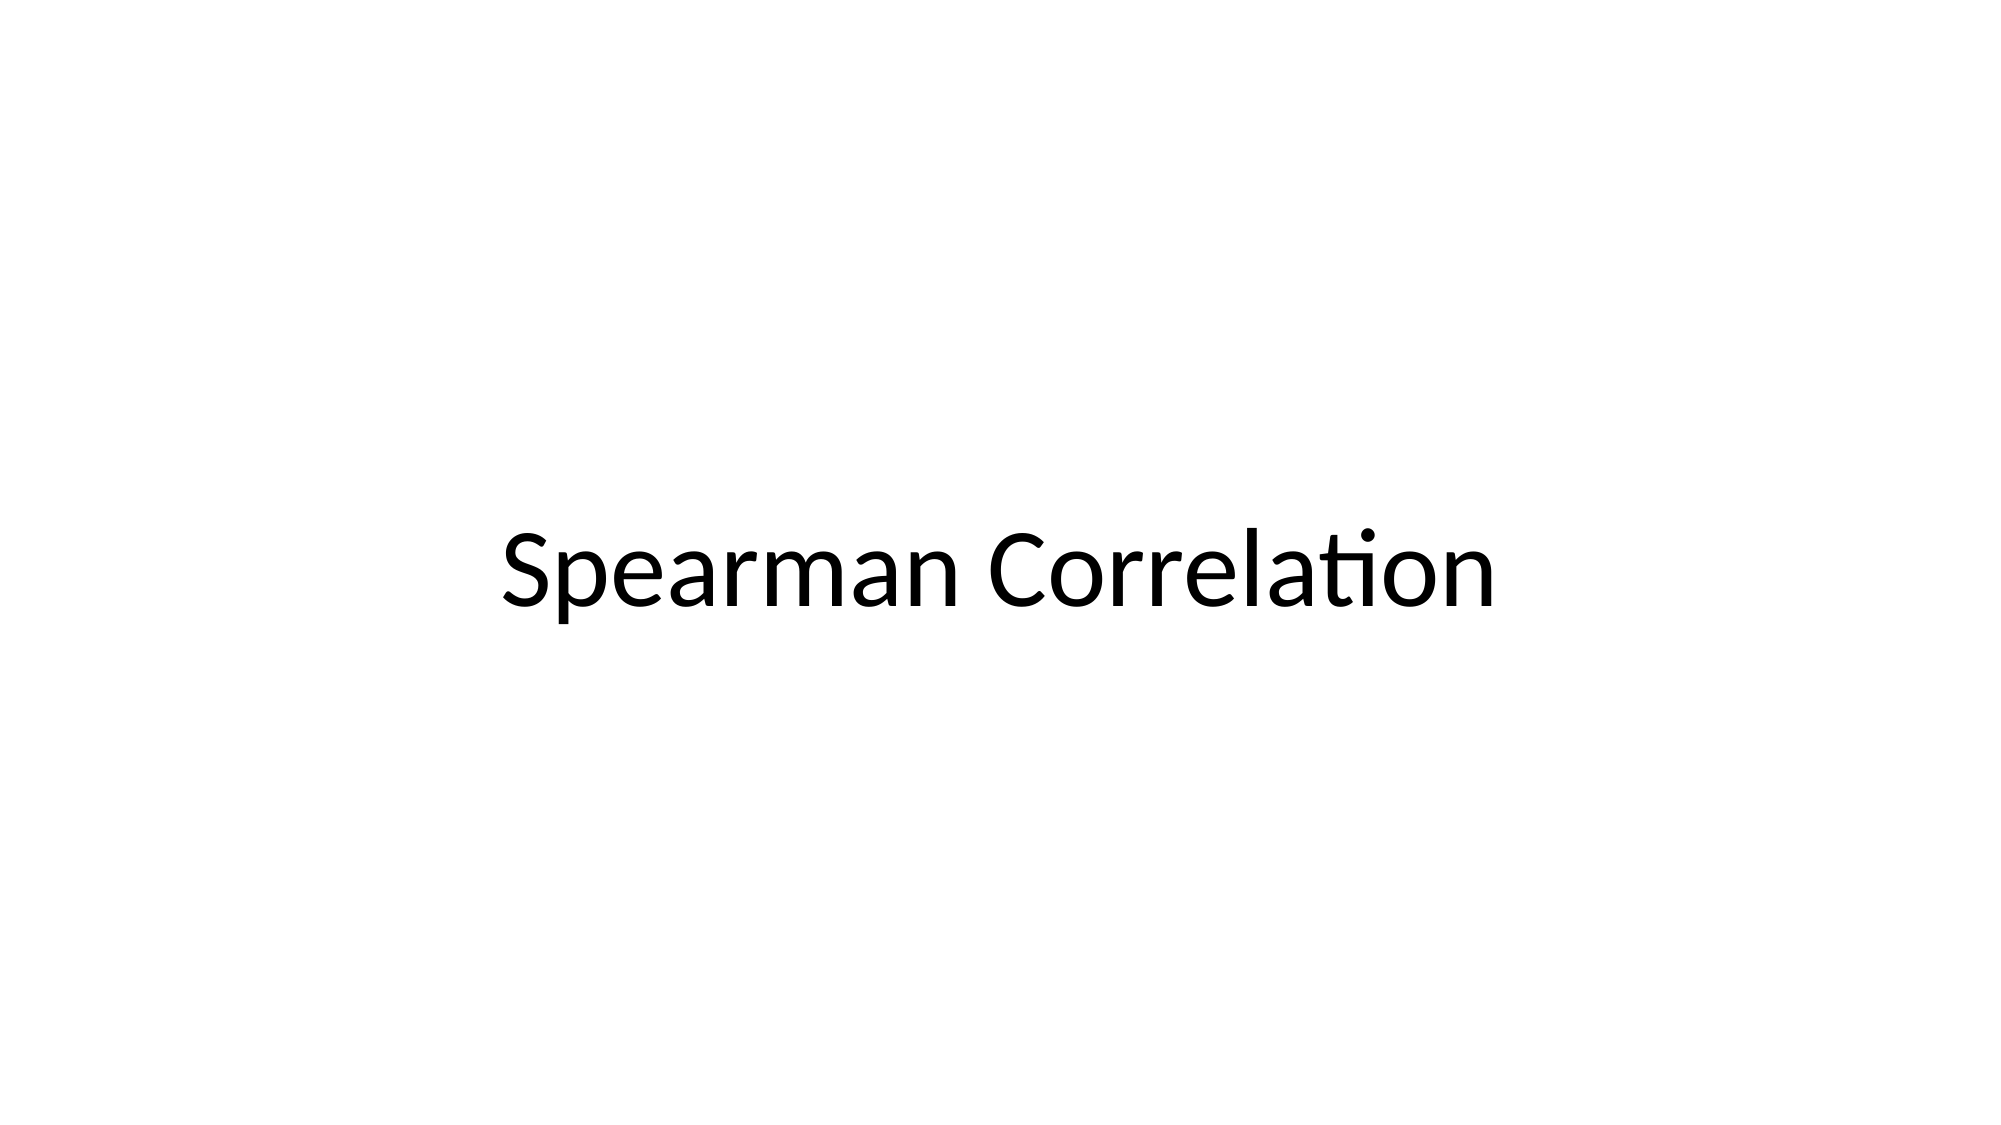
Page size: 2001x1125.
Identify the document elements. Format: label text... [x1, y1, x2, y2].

text_box Spearman Correlation [484, 486, 1516, 637]
